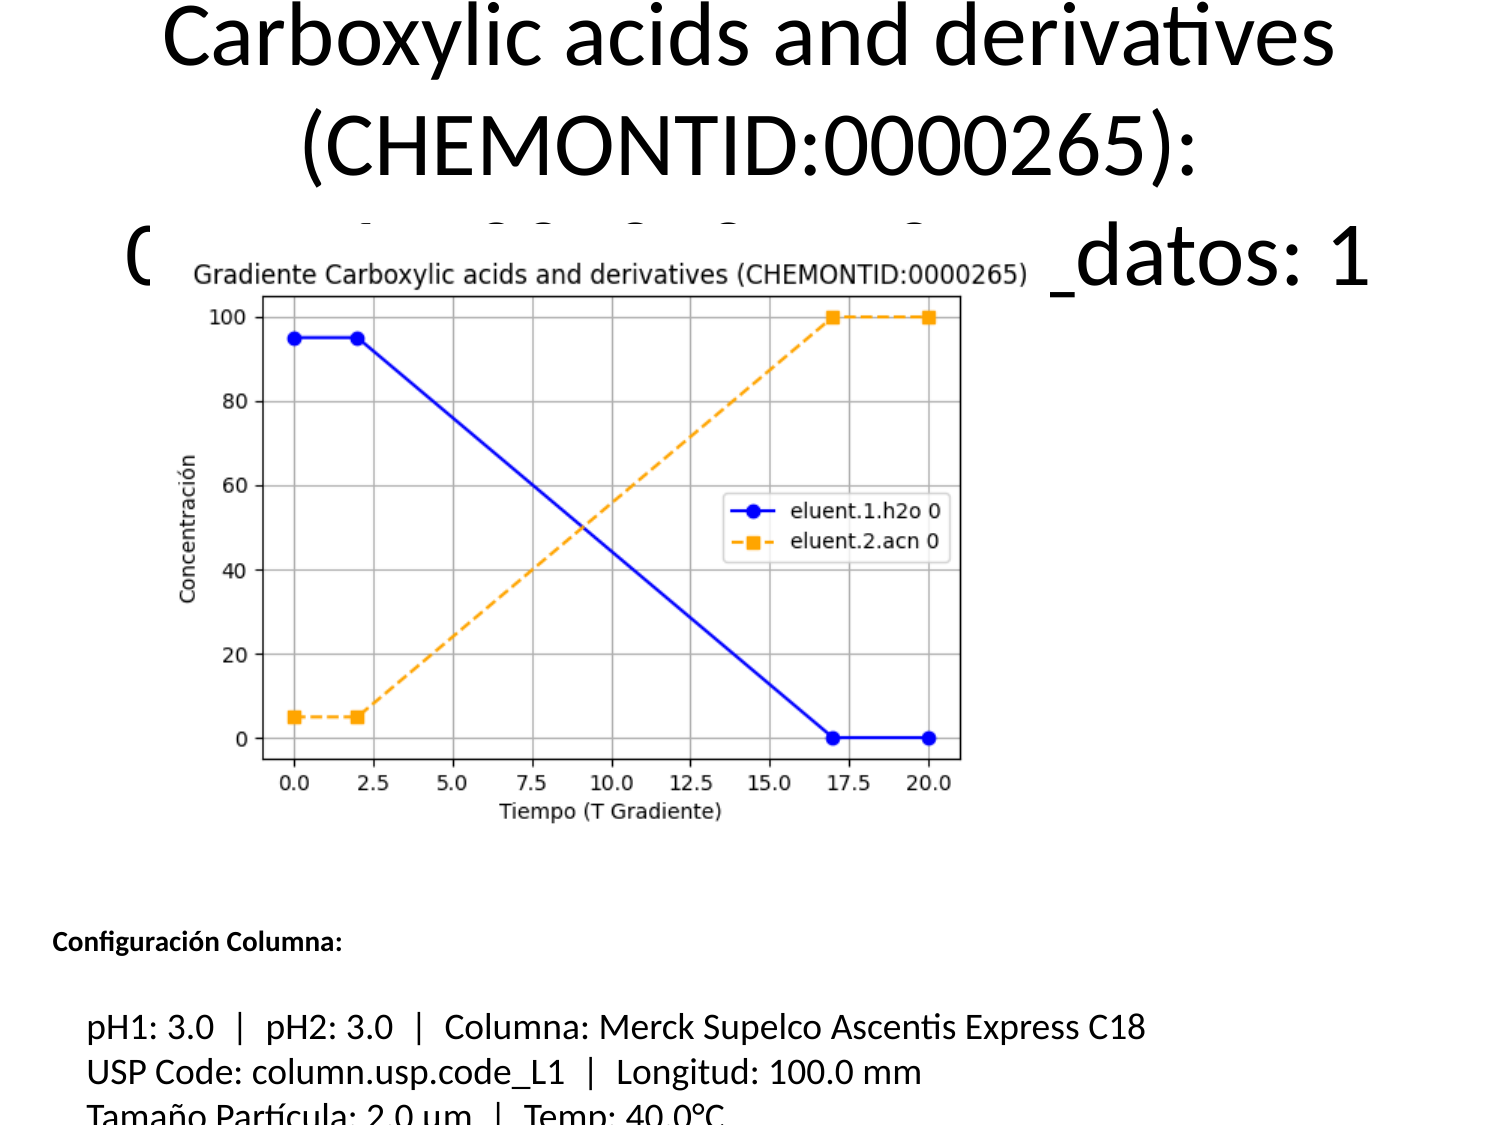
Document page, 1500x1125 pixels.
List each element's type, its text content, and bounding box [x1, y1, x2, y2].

text_box Configuración Columna: pH1: 3.0 | pH2: 3.0 | Columna: Merck Supelco Ascentis Express C18 USP Code: column.usp.code_L1 | Longitud: 100.0 mm Tamaño Partícula: 2.0 µm | Temp: 40.0°C Flujo: 0.2 mL/min | T0: 1.1025 min [37, 869, 1163, 1125]
picture [149, 224, 1051, 826]
title Carboxylic acids and derivatives (CHEMONTID:0000265): 0.2096048858589238, n_datos: 1 [75, 45, 1425, 233]
